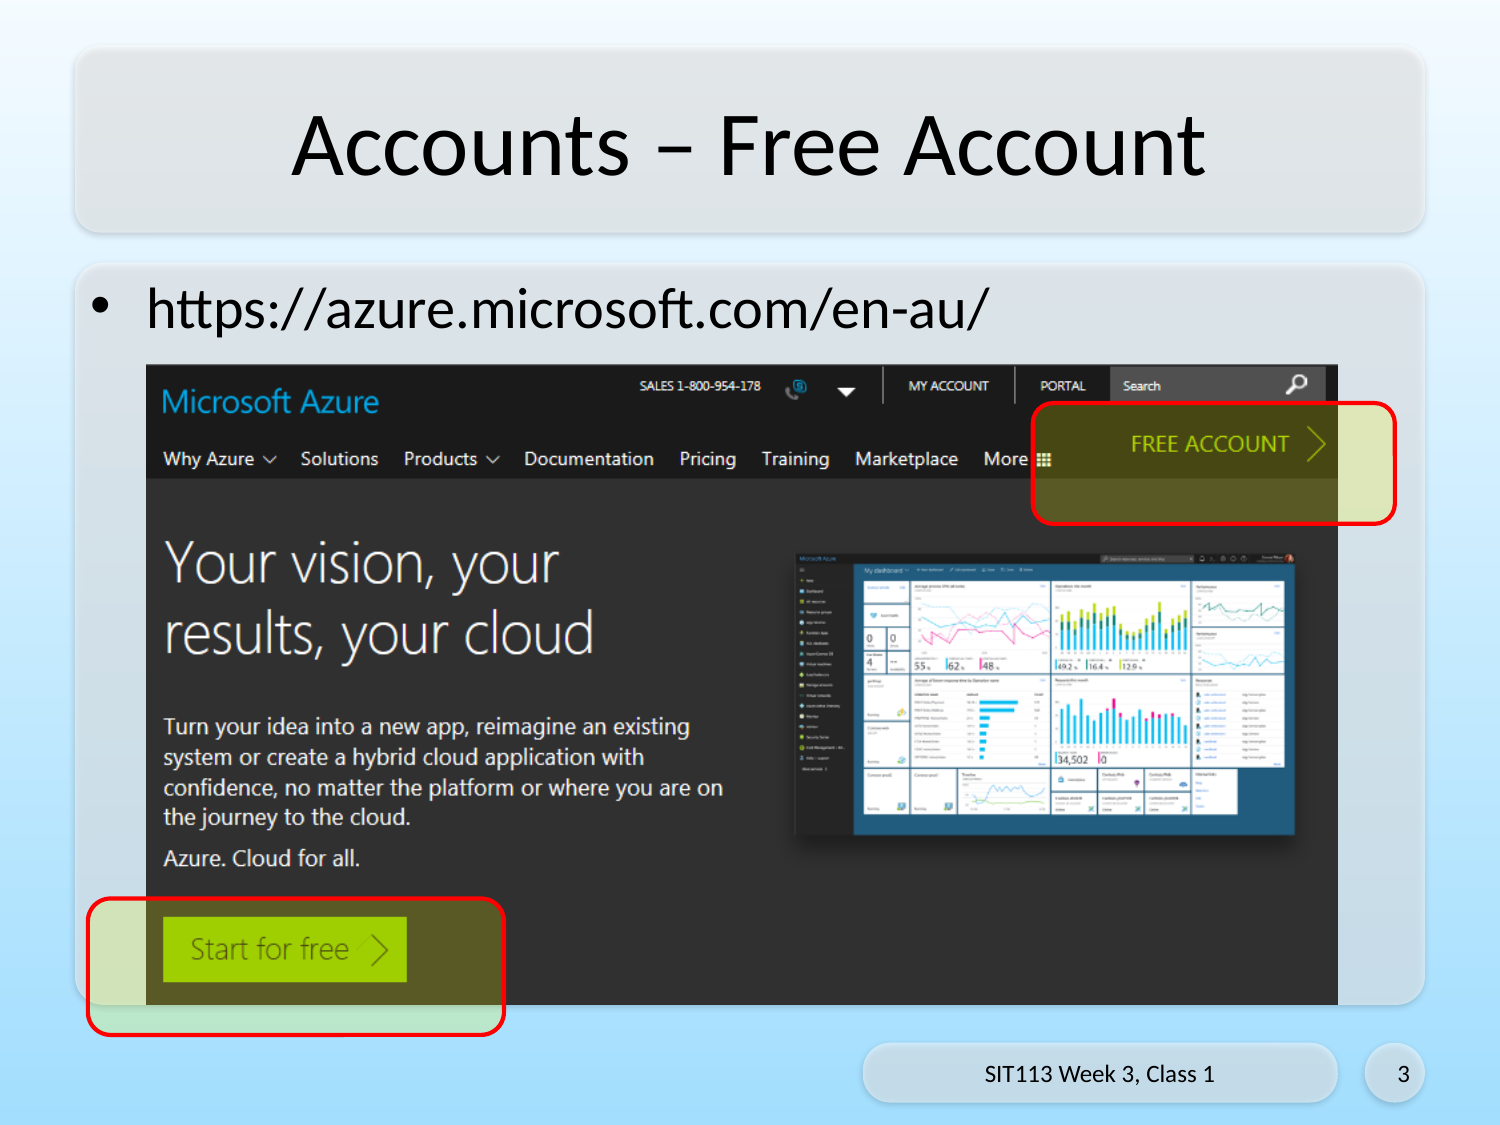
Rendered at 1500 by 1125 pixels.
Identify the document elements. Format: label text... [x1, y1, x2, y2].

slide_number 3 [1364, 1042, 1425, 1103]
footer SIT113 Week 3, Class 1 [862, 1042, 1338, 1103]
list https://azure.microsoft.com/en-au/ [75, 262, 1425, 1005]
text_box [1343, 400, 1397, 526]
picture [145, 364, 1338, 1006]
text_box [85, 896, 507, 1038]
title Accounts – Free Account [75, 45, 1425, 233]
